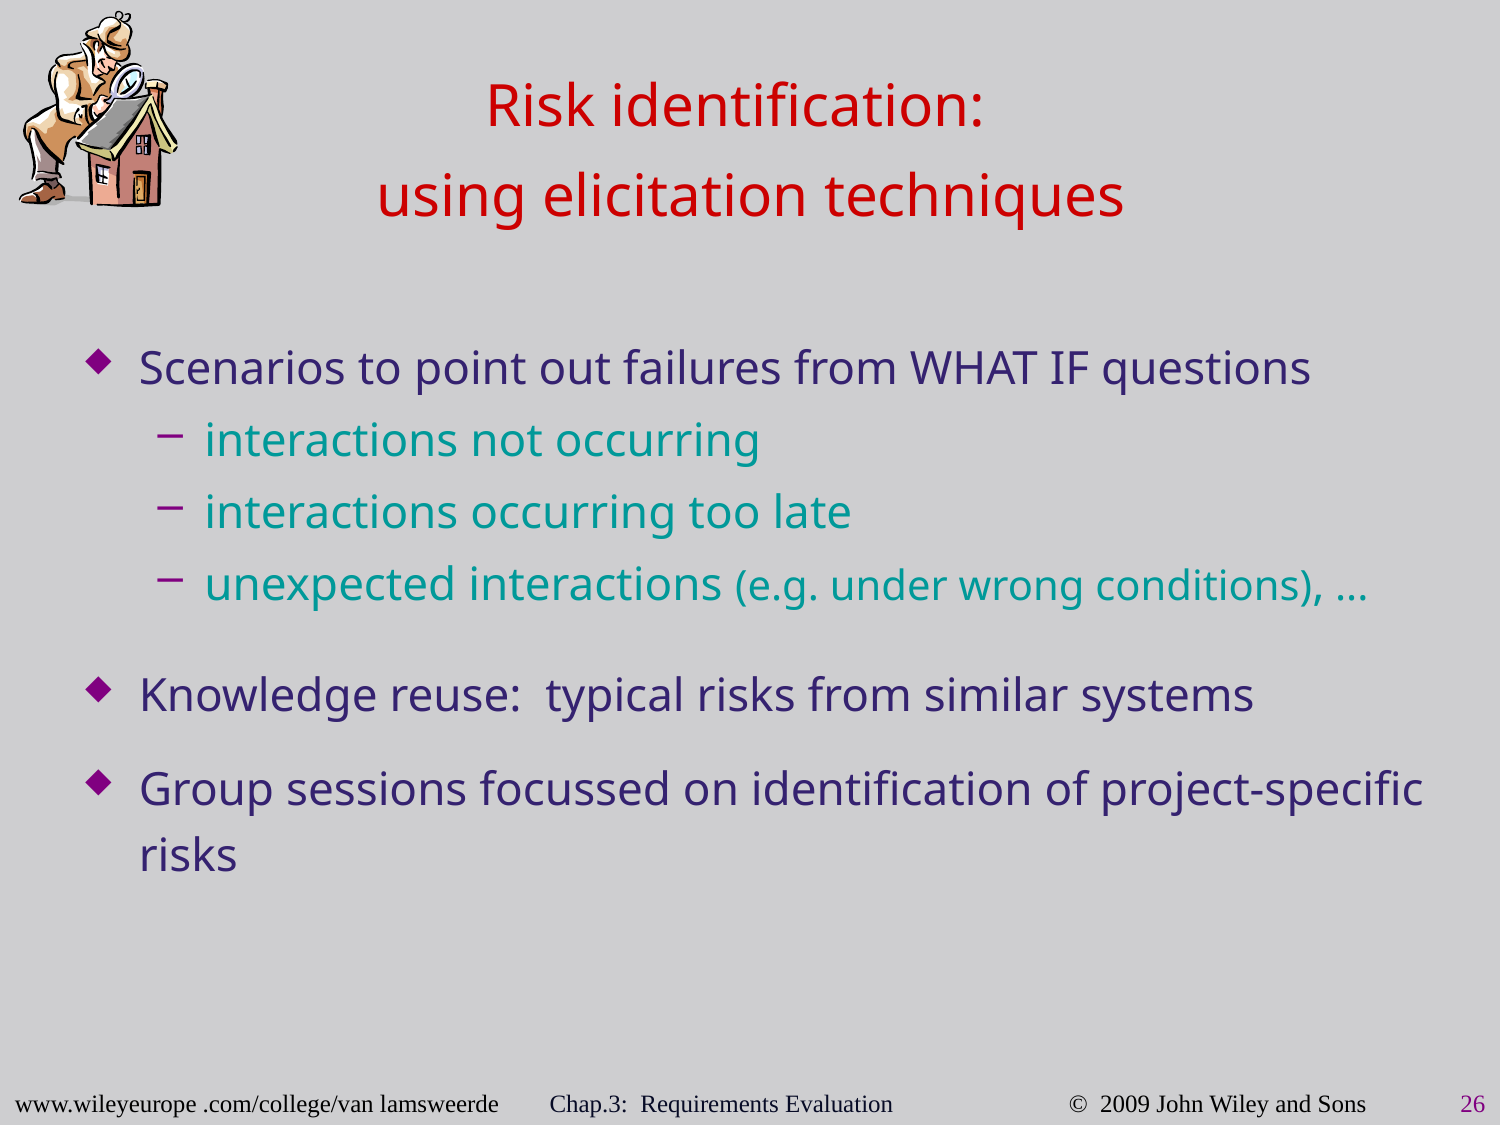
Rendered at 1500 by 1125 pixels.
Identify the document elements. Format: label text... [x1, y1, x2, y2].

picture [18, 9, 180, 210]
title Risk identification: using elicitation techniques [183, 58, 1341, 198]
list Scenarios to point out failures from WHAT IF questions interactions not occurring interactions occurring too late unexpected interactions (e.g. under wrong conditions), ... Knowledge reuse: typical risks from similar systems Group sessions focussed on identification of project-specific risks [26, 198, 1482, 1016]
